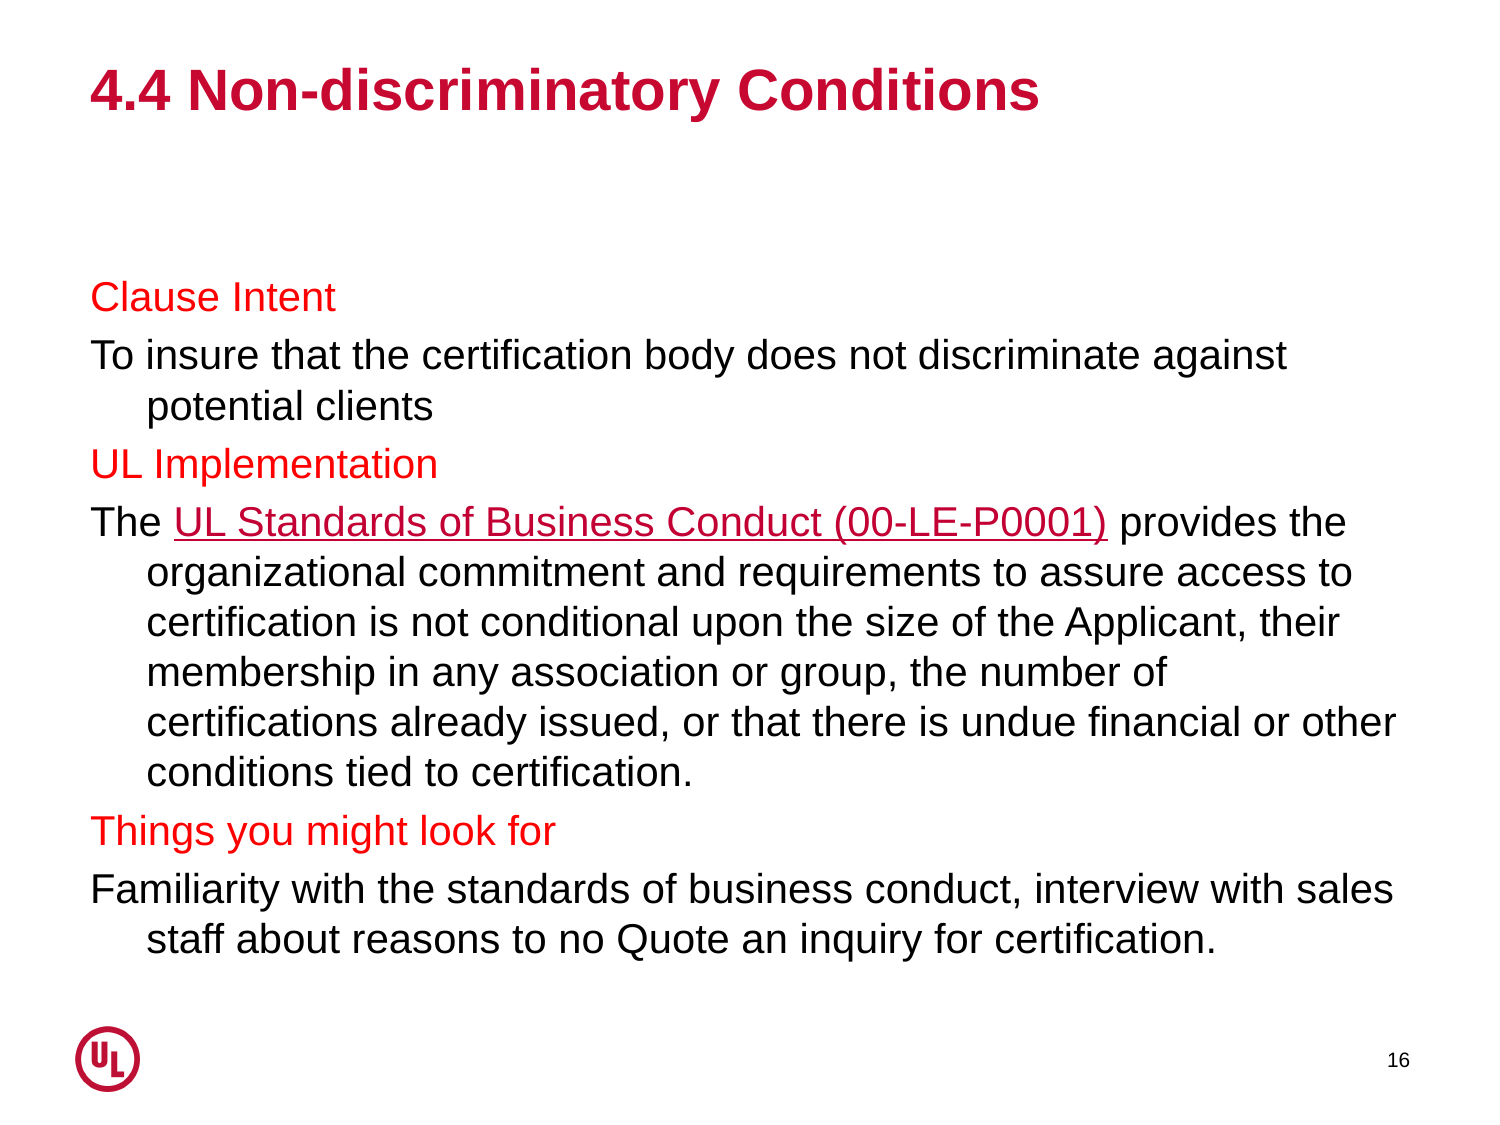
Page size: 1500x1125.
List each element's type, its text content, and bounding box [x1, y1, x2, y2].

slide_number 16 [1319, 1029, 1425, 1090]
title 4.4 Non-discriminatory Conditions [75, 45, 1425, 233]
list Clause Intent To insure that the certification body does not discriminate against potential clients UL Implementation The UL Standards of Business Conduct (00-LE-P0001) provides the organizational commitment and requirements to assure access to certification is not conditional upon the size of the Applicant, their membership in any association or group, the number of certifications already issued, or that there is undue financial or other conditions tied to certification. Things you might look for Familiarity with the standards of business conduct, interview with sales staff about reasons to no Quote an inquiry for certification. [75, 262, 1425, 1005]
picture [75, 1026, 140, 1092]
